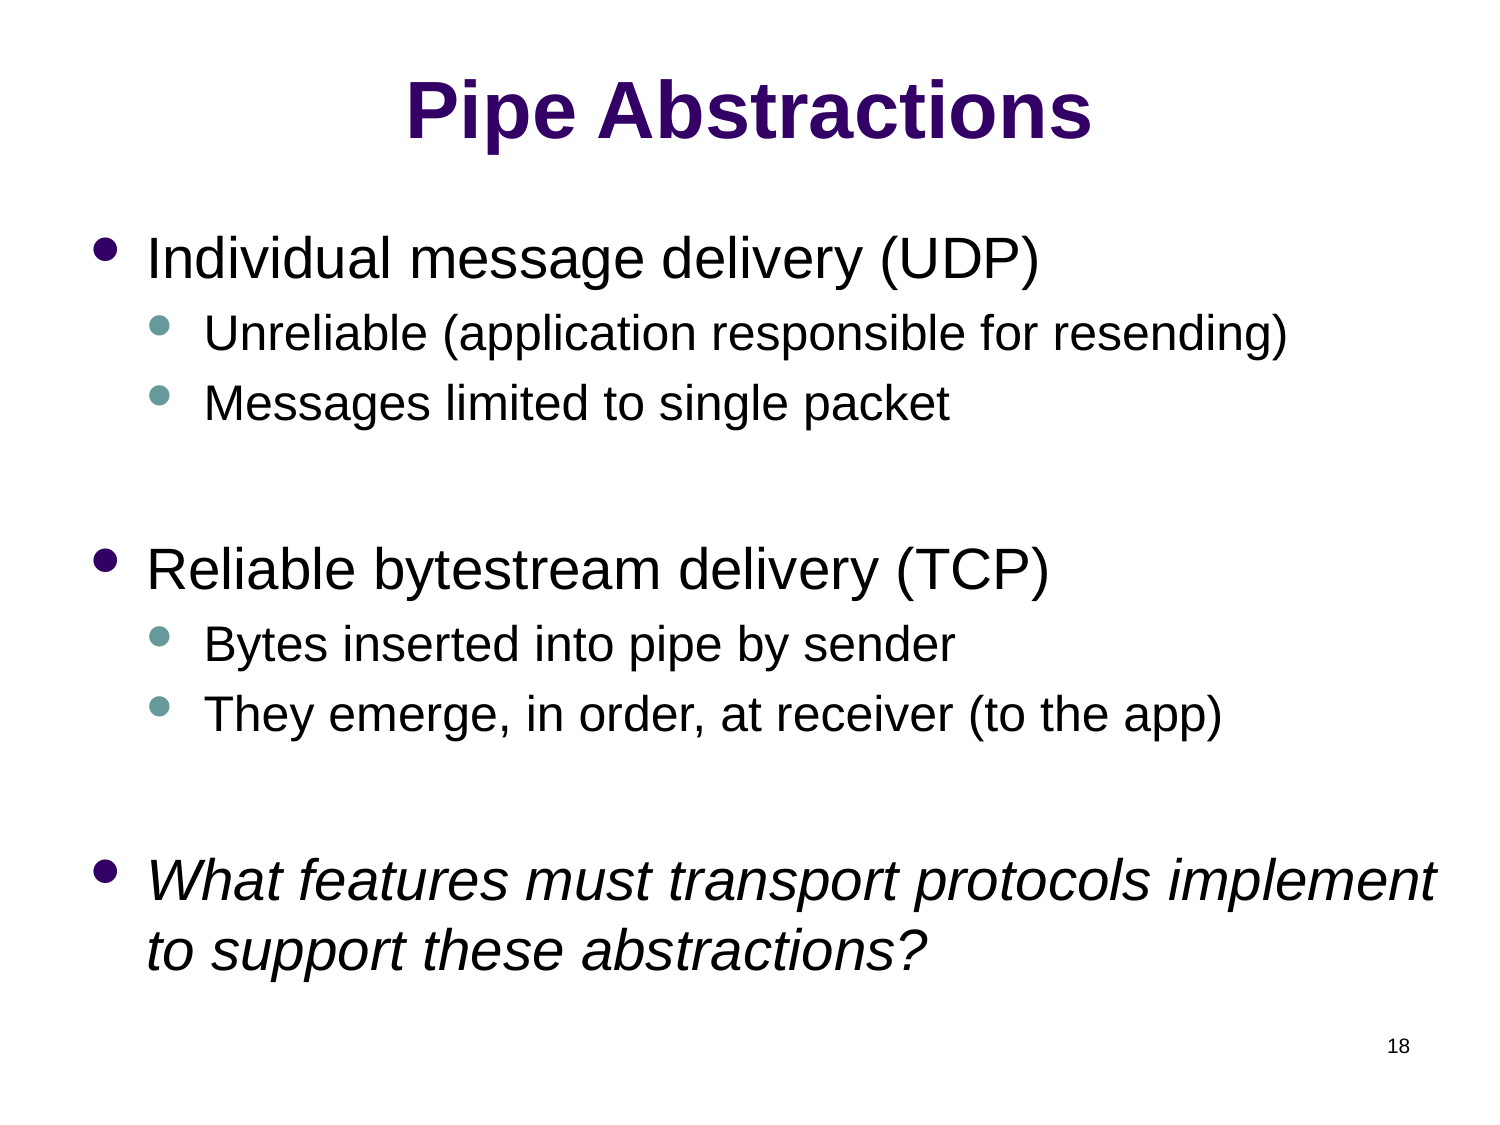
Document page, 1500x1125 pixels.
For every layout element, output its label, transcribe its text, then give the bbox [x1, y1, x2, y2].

title Pipe Abstractions [0, 20, 1500, 163]
slide_number 18 [1074, 1024, 1426, 1101]
list Individual message delivery (UDP) Unreliable (application responsible for resending) Messages limited to single packet Reliable bytestream delivery (TCP) Bytes inserted into pipe by sender They emerge, in order, at receiver (to the app) What features must transport protocols implement to support these abstractions? [75, 212, 1475, 1006]
